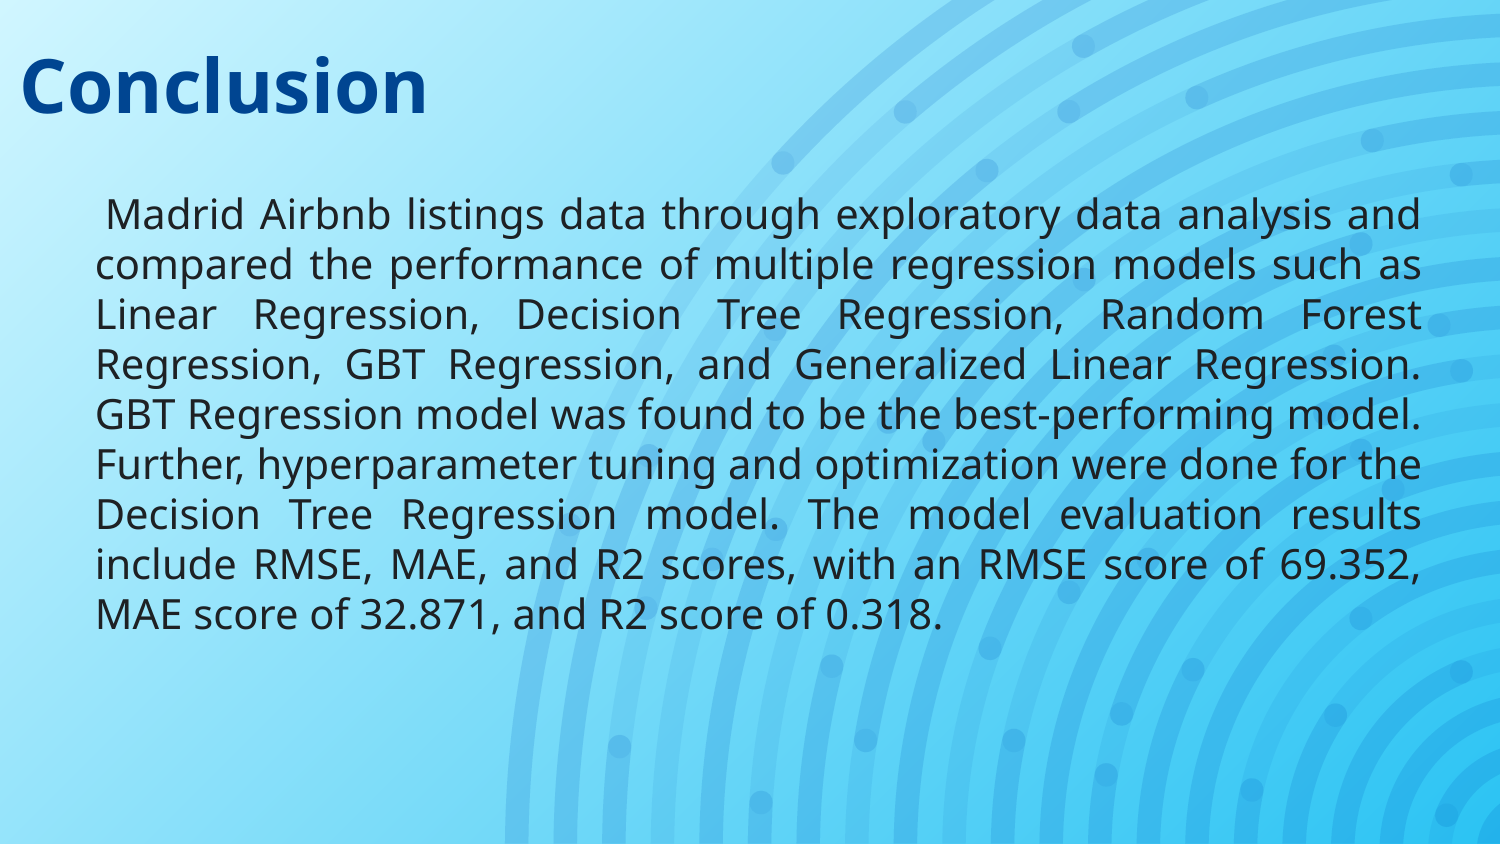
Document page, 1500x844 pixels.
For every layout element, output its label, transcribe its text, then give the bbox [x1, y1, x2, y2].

title Conclusion [19, 36, 1286, 130]
subtitle Madrid Airbnb listings data through exploratory data analysis and compared the performance of multiple regression models such as Linear Regression, Decision Tree Regression, Random Forest Regression, GBT Regression, and Generalized Linear Regression. GBT Regression model was found to be the best-performing model. Further, hyperparameter tuning and optimization were done for the Decision Tree Regression model. The model evaluation results include RMSE, MAE, and R2 scores, with an RMSE score of 69.352, MAE score of 32.871, and R2 score of 0.318. [19, 137, 1423, 844]
